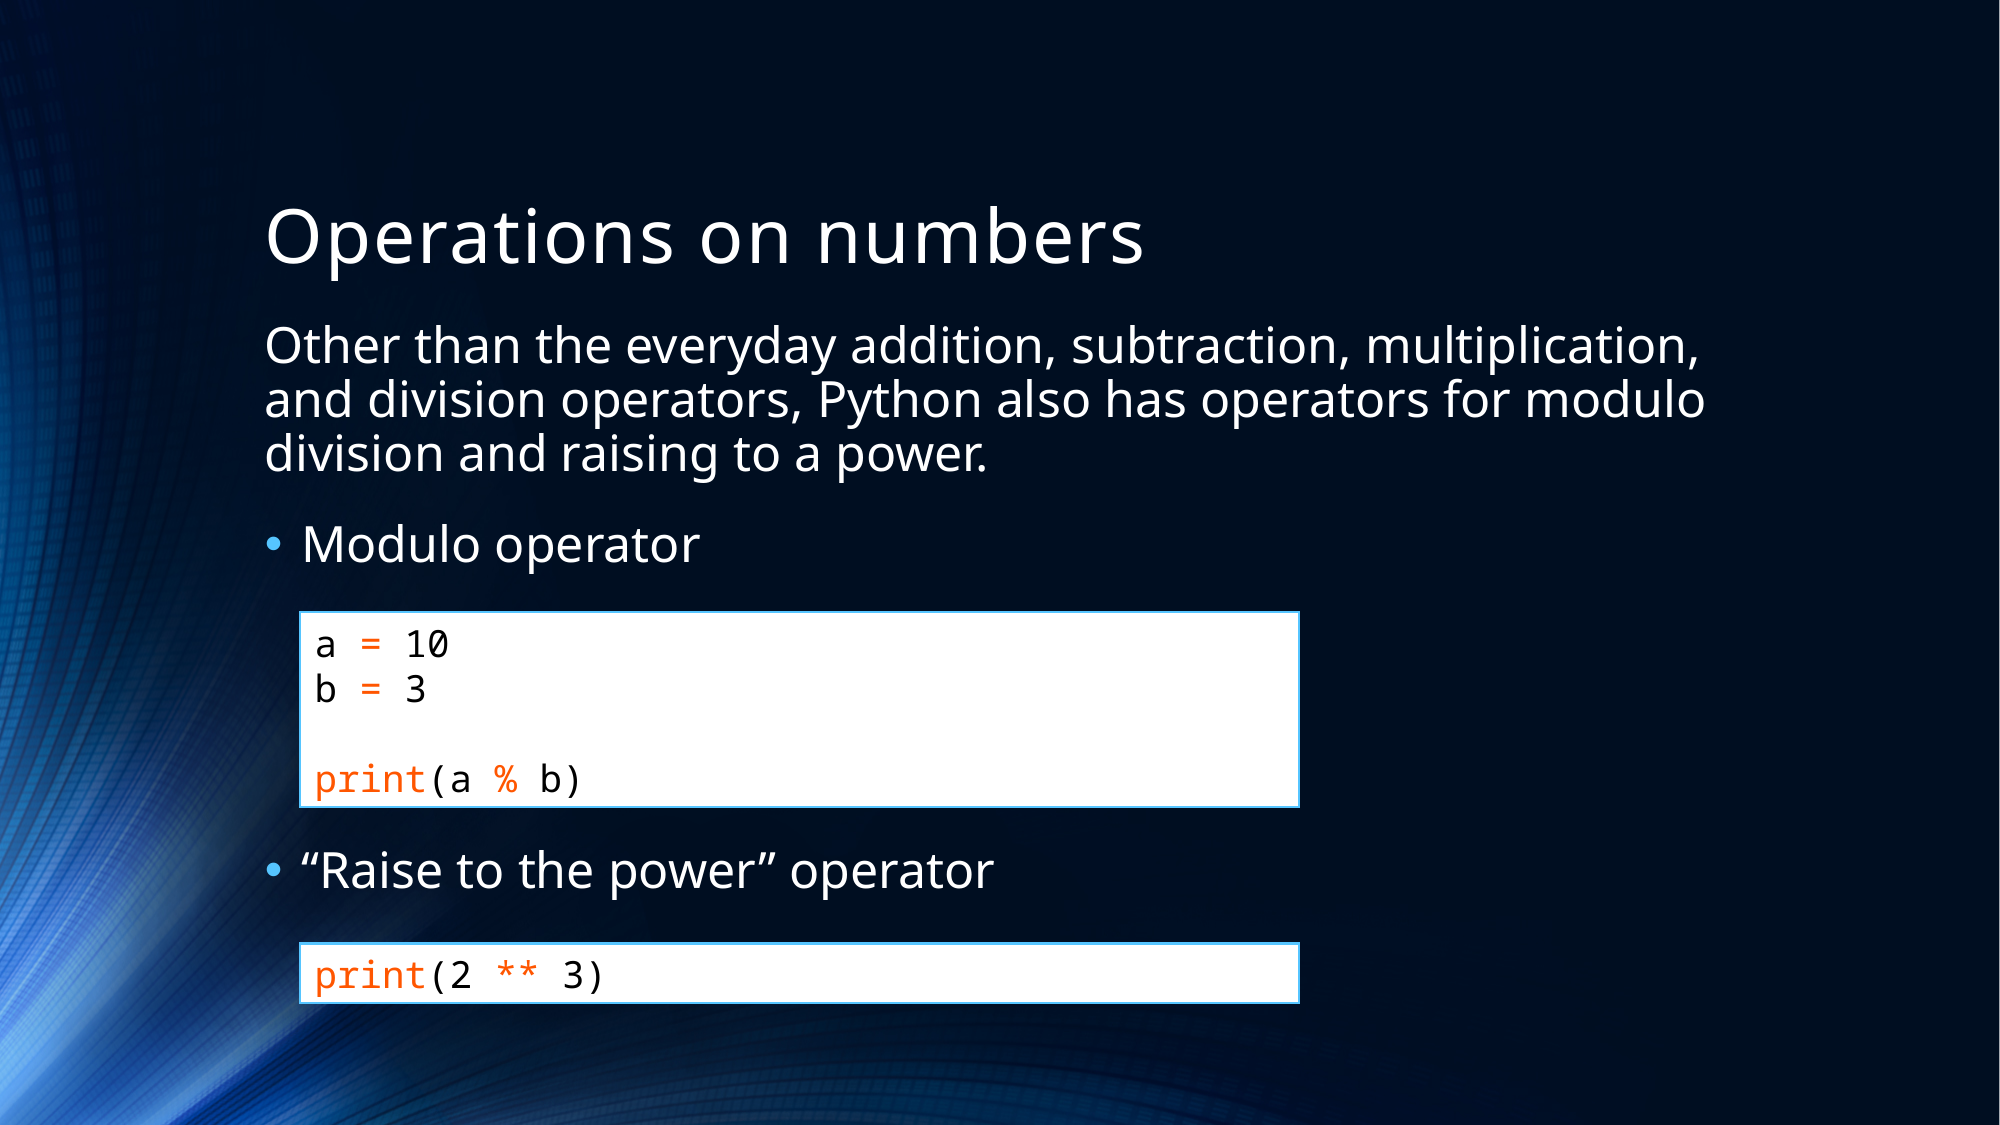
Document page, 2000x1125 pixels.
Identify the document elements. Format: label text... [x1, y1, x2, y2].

text_box “Raise to the power” operator [249, 837, 1749, 916]
list Other than the everyday addition, subtraction, multiplication, and division operators, Python also has operators for modulo division and raising to a power. Modulo operator [249, 312, 1749, 588]
picture [0, 0, 2000, 1125]
title Operations on numbers [249, 62, 1750, 288]
text_box a = 10 b = 3 print(a % b) [299, 611, 1300, 808]
text_box print(2 ** 3) [299, 942, 1300, 1004]
